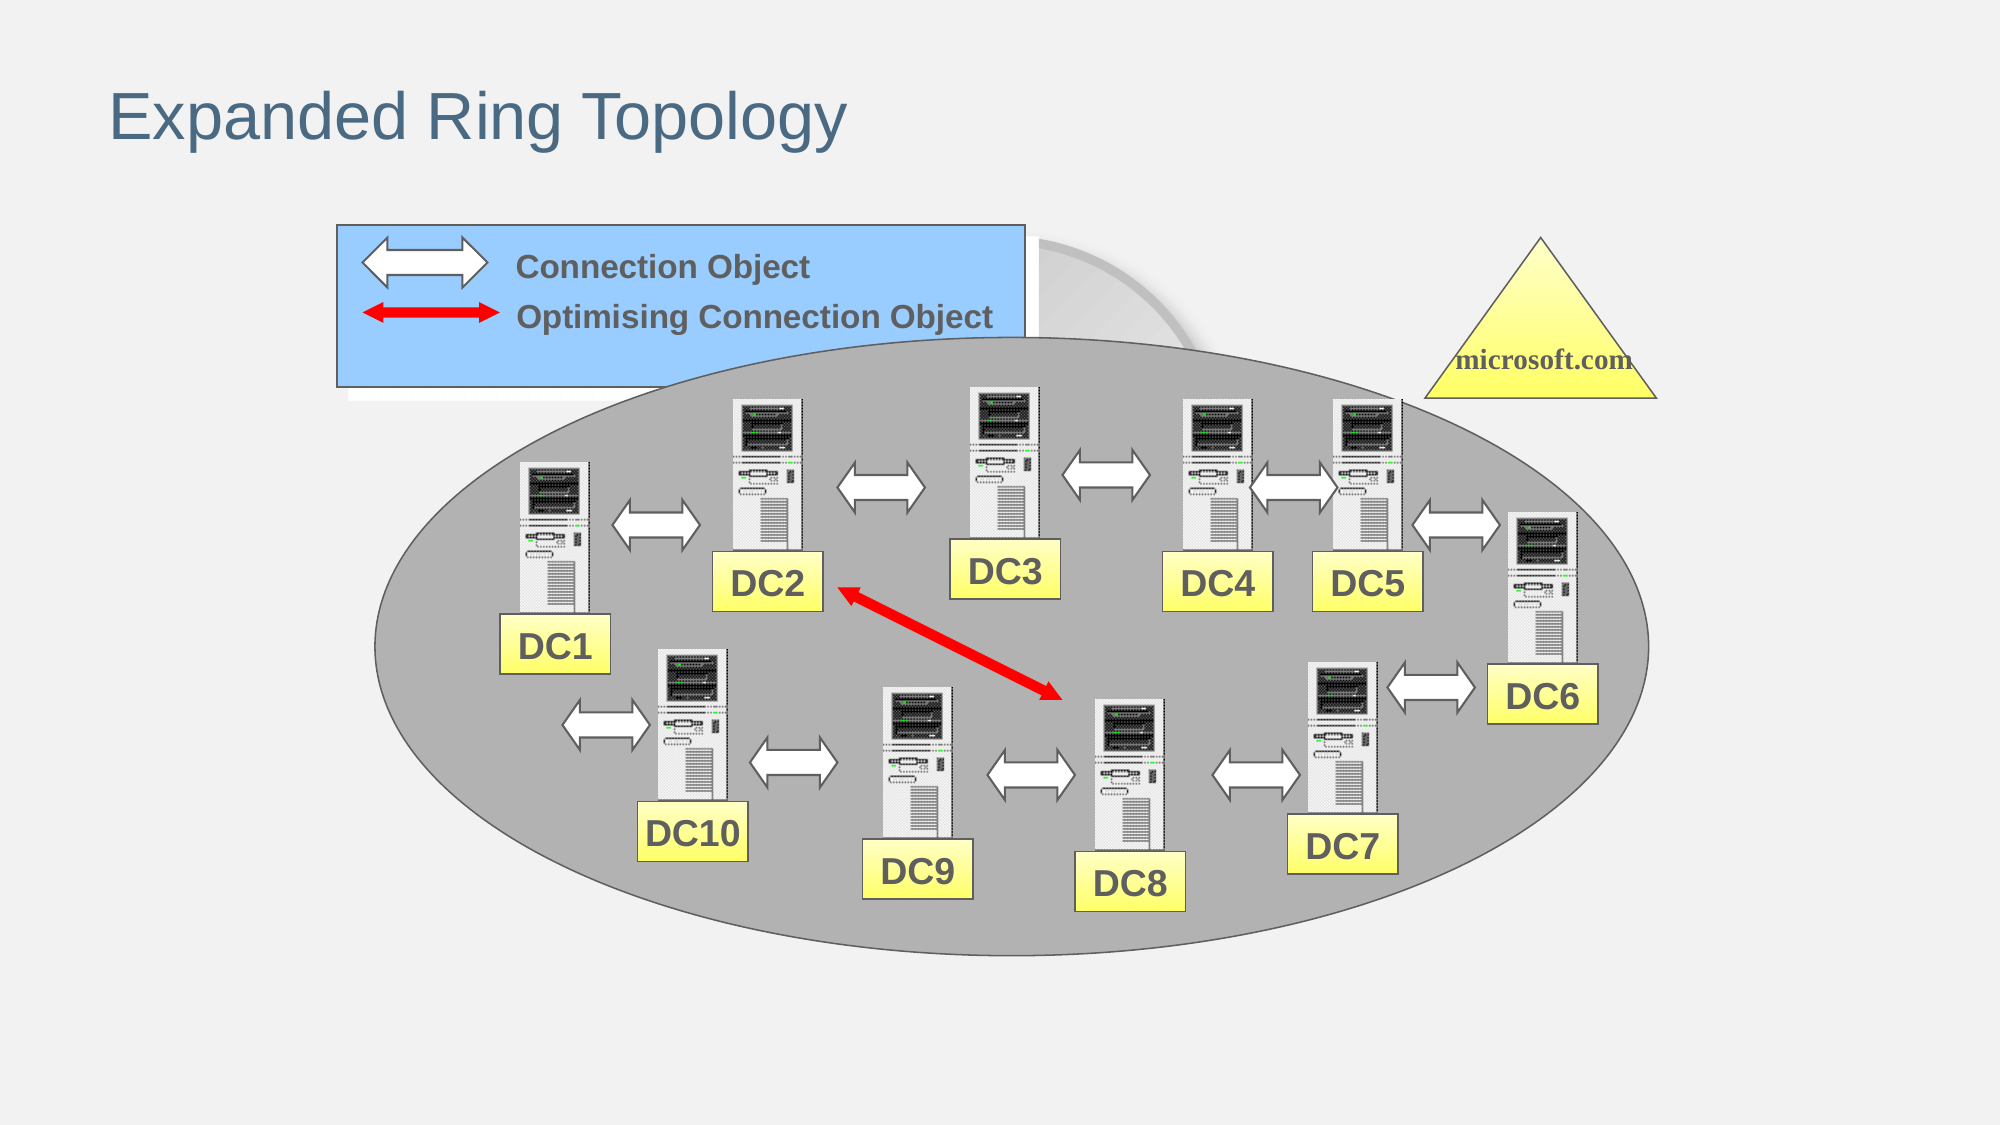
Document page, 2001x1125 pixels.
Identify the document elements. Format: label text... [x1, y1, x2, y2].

text_box [362, 237, 488, 287]
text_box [374, 337, 1649, 956]
text_box microsoft.com [1469, 237, 1613, 337]
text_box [362, 287, 1063, 700]
text_box [337, 224, 1025, 388]
text_box Connection Object [500, 237, 826, 287]
title Expanded Ring Topology [18, 58, 957, 178]
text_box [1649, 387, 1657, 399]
